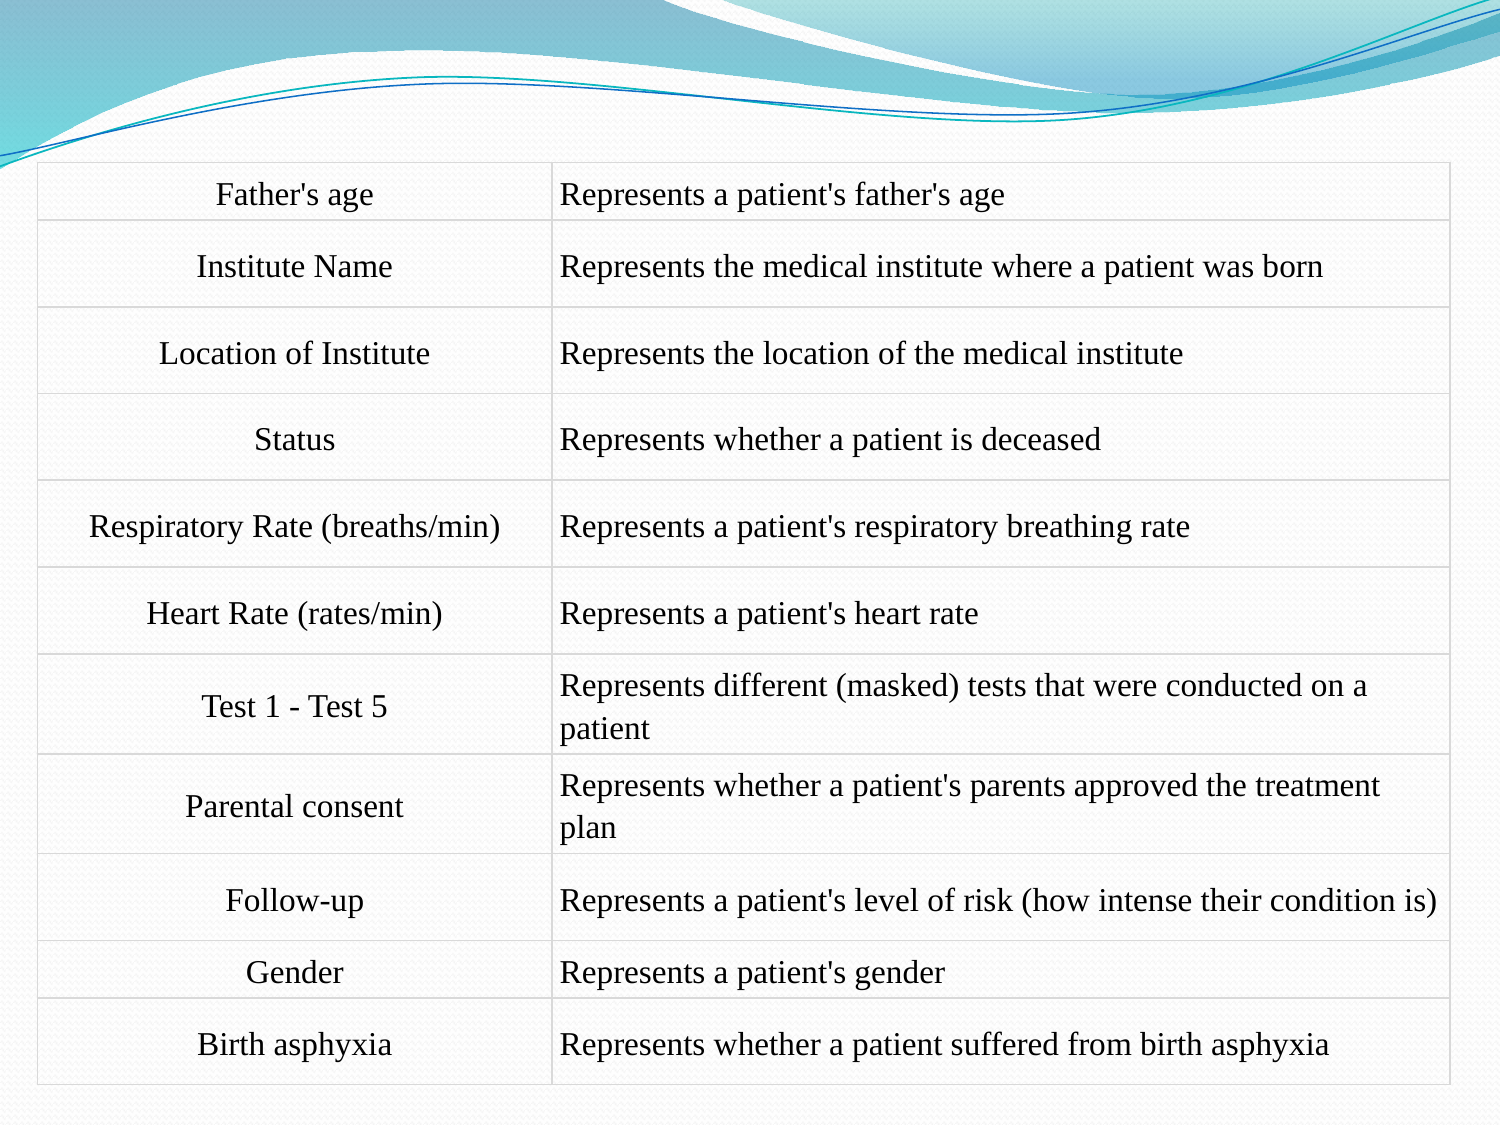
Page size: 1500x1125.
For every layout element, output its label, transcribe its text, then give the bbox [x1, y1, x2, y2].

table_cell Represents the medical institute where a patient was born [553, 221, 1449, 306]
table_cell Represents the location of the medical institute [553, 308, 1449, 393]
table_header Father's age [38, 163, 551, 219]
table_cell Institute Name [38, 221, 551, 306]
table_cell Represents a patient's gender [553, 941, 1449, 997]
table_cell Test 1 - Test 5 [38, 655, 551, 753]
table_header Represents a patient's father's age [553, 163, 1449, 219]
table_cell Heart Rate (rates/min) [38, 568, 551, 653]
table_cell Represents a patient's respiratory breathing rate [553, 481, 1449, 566]
table_cell Respiratory Rate (breaths/min) [38, 481, 551, 566]
table_cell Represents whether a patient's parents approved the treatment plan [553, 755, 1449, 853]
table_cell Represents whether a patient is deceased [553, 394, 1449, 479]
table_cell Represents different (masked) tests that were conducted on a patient [553, 655, 1449, 753]
table_cell Follow-up [38, 854, 551, 940]
table_cell Location of Institute [38, 308, 551, 393]
table_cell Gender [38, 941, 551, 997]
table_cell Represents whether a patient suffered from birth asphyxia [553, 999, 1449, 1084]
table_cell Represents a patient's heart rate [553, 568, 1449, 653]
table_cell Birth asphyxia [38, 999, 551, 1084]
table_cell Parental consent [38, 755, 551, 853]
table_cell Status [38, 394, 551, 479]
table_cell Represents a patient's level of risk (how intense their condition is) [553, 854, 1449, 940]
